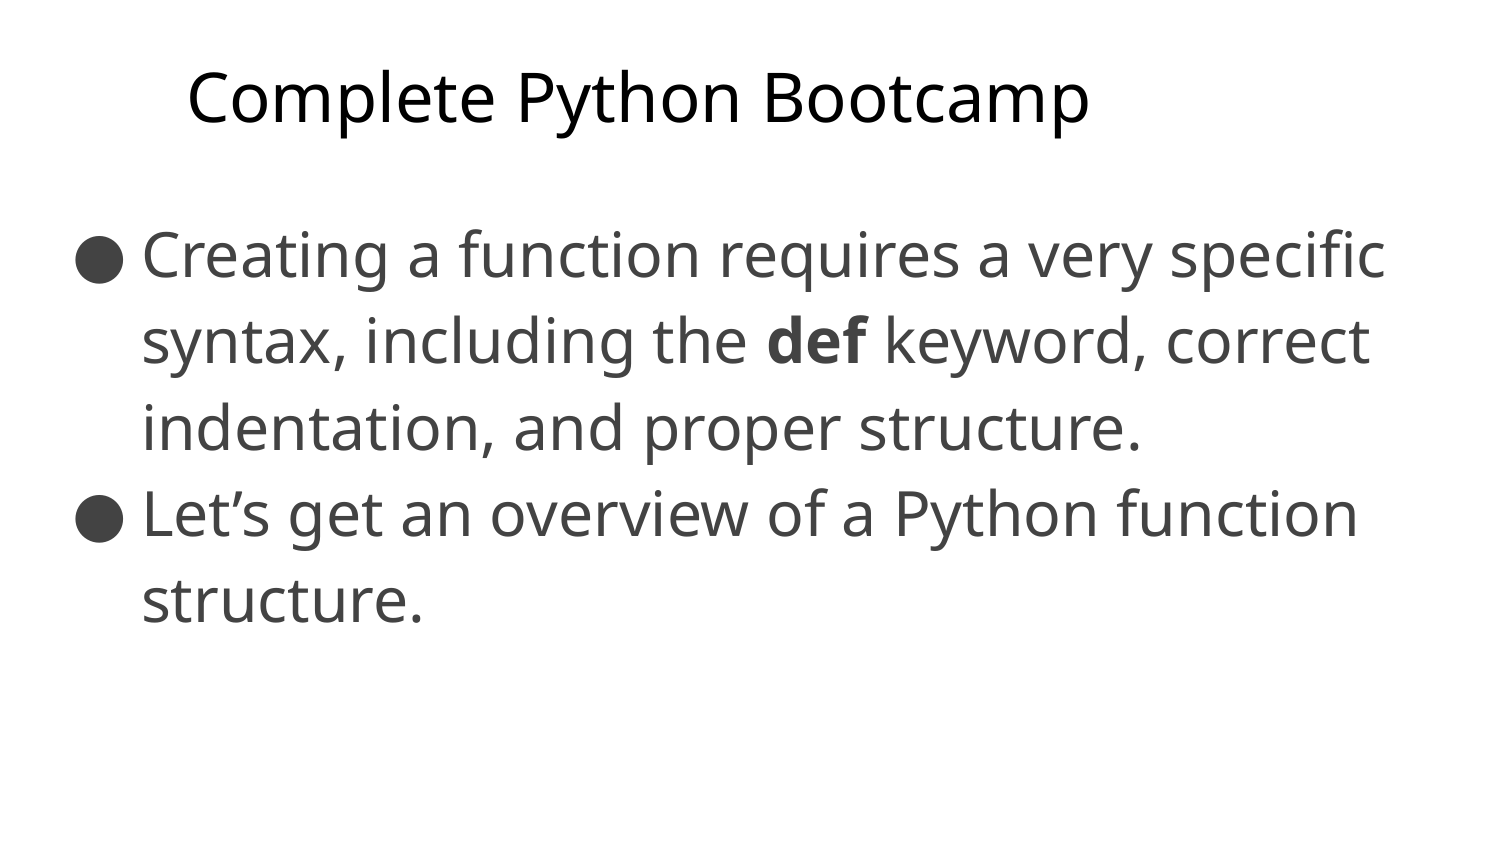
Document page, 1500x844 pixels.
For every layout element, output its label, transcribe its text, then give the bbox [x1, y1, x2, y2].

title Complete Python Bootcamp [171, 48, 1449, 143]
list Creating a function requires a very specific syntax, including the def keyword, correct indentation, and proper structure. Let’s get an overview of a Python function structure. [51, 189, 1449, 750]
